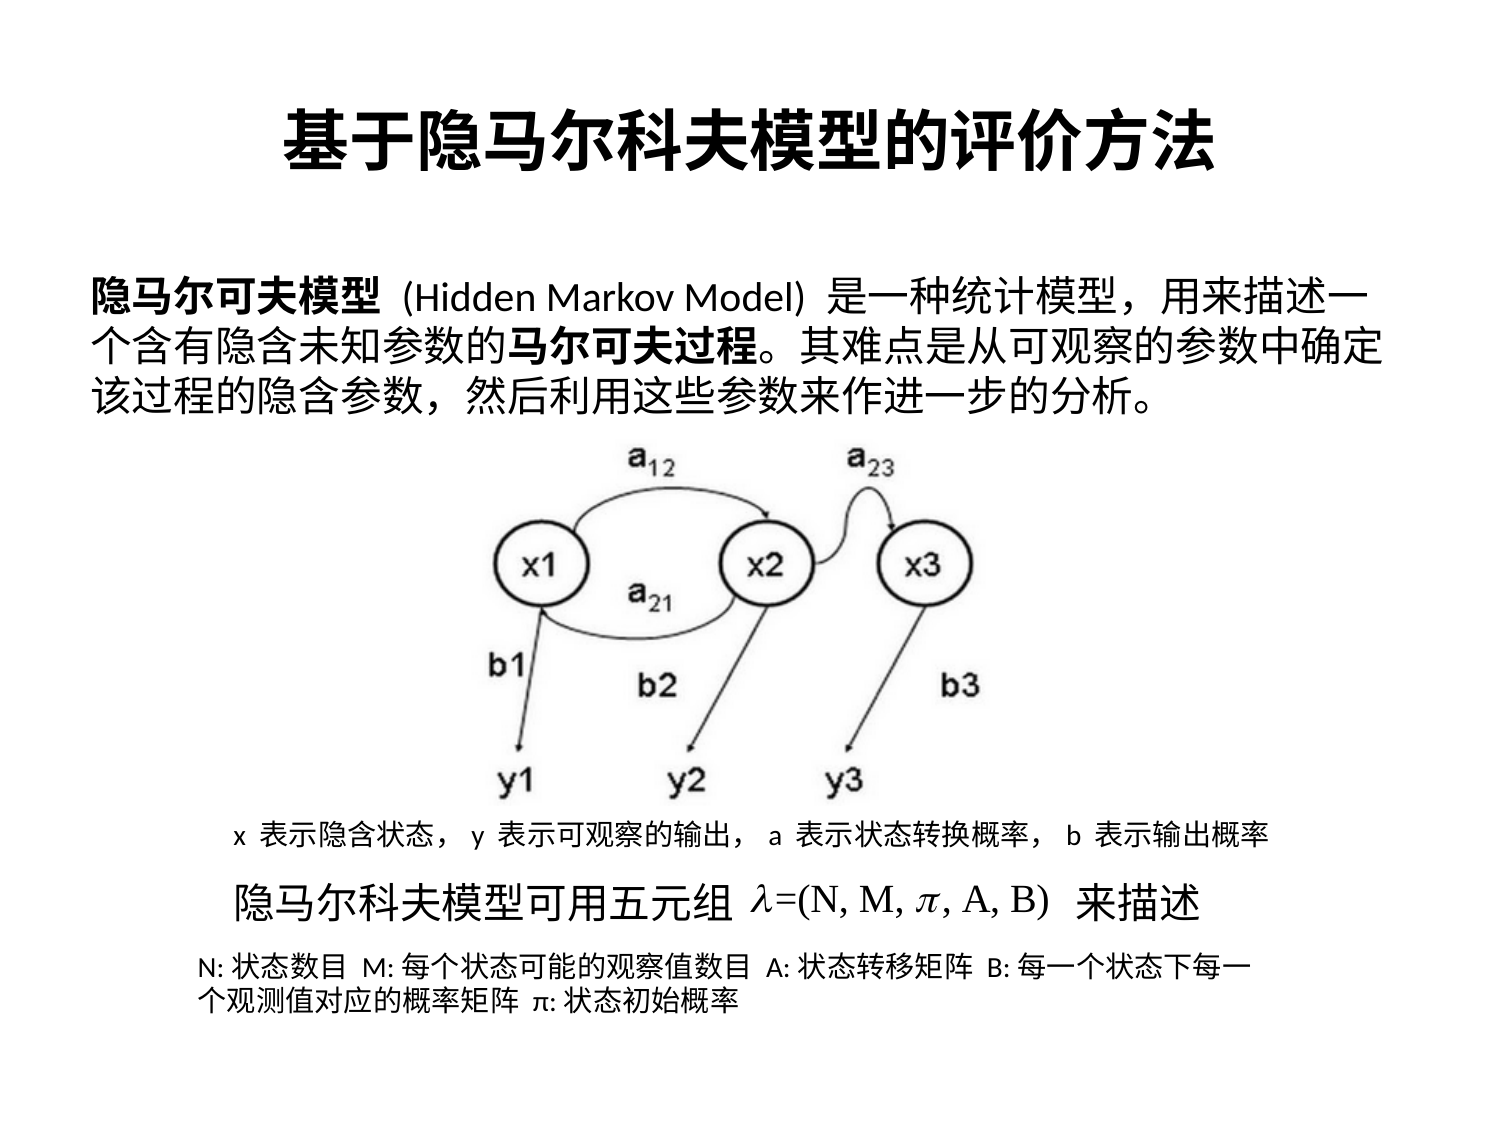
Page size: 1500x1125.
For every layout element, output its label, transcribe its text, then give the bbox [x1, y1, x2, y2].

title 基于隐马尔科夫模型的评价方法 [75, 45, 1425, 233]
text_box N:状态数目 M:每个状态可能的观察值数目 A:状态转移矩阵 B:每一个状态下每一个观测值对应的概率矩阵 π:状态初始概率 [182, 940, 1294, 1026]
text_box x 表示隐含状态，y 表示可观察的输出，a 表示状态转换概率，b 表示输出概率 [218, 808, 1329, 859]
text_box 隐马尔科夫模型可用五元组 来描述 [218, 869, 1329, 935]
picture [466, 432, 991, 807]
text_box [743, 875, 1058, 929]
list 隐马尔可夫模型 (Hidden Markov Model) 是一种统计模型，用来描述一个含有隐含未知参数的马尔可夫过程。其难点是从可观察的参数中确定该过程的隐含参数，然后利用这些参数来作进一步的分析。 [75, 262, 1425, 433]
